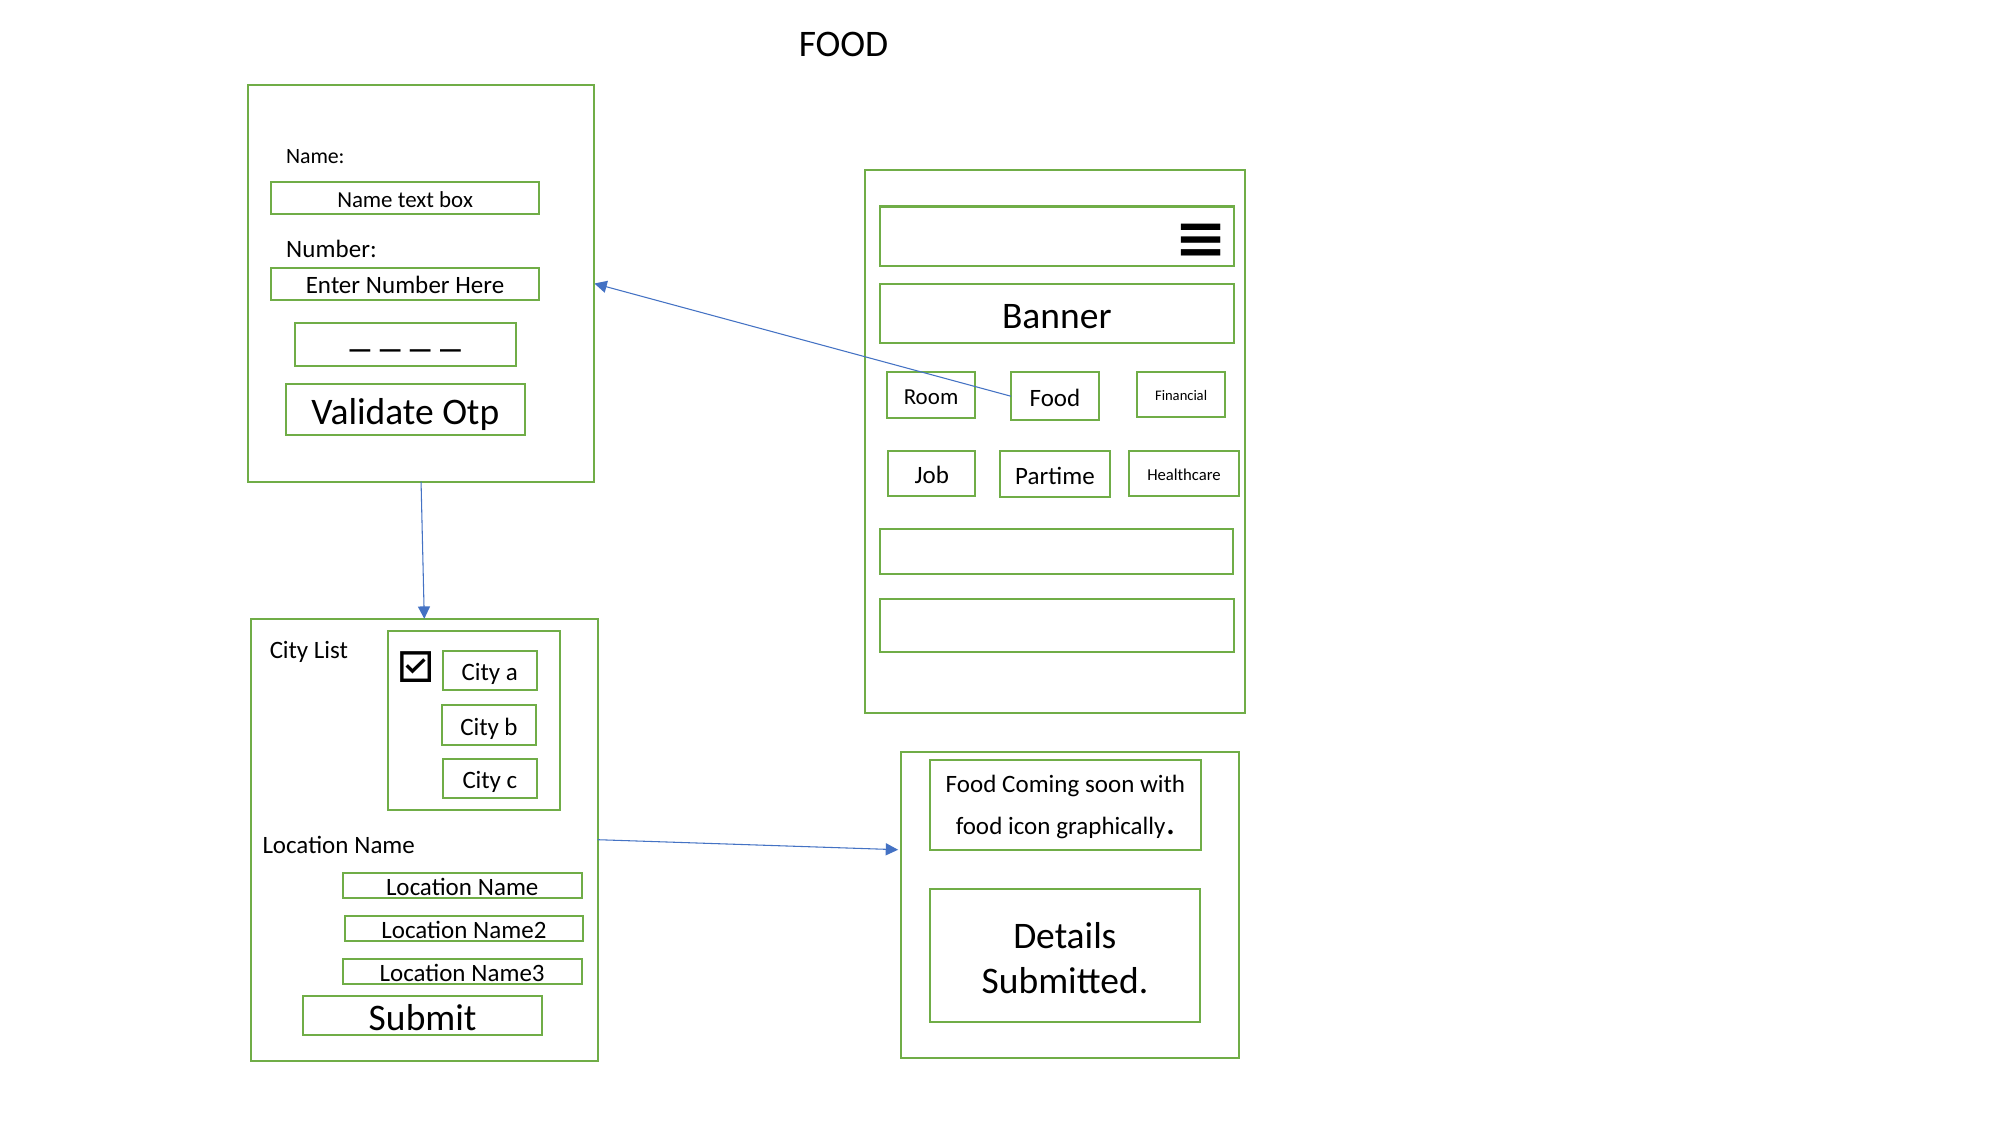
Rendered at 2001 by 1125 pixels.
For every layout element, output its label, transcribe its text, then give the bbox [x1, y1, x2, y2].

text_box Name: [271, 134, 415, 176]
text_box Location Name [342, 872, 583, 899]
text_box Submit [302, 995, 543, 1036]
text_box _ _ _ _ [294, 322, 517, 367]
text_box Financial [1136, 371, 1226, 418]
text_box Job [887, 450, 976, 497]
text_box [597, 839, 899, 850]
text_box Validate Otp [285, 383, 526, 436]
text_box [879, 205, 1235, 267]
text_box Food Coming soon with food icon graphically. [929, 759, 1202, 851]
text_box [900, 751, 1240, 1059]
picture [388, 639, 443, 694]
text_box Room [886, 397, 976, 419]
text_box [864, 169, 1246, 714]
text_box FOOD [362, 11, 1325, 72]
text_box City a [439, 701, 556, 752]
text_box [250, 618, 599, 1062]
text_box Location Name3 [342, 958, 583, 985]
text_box Location Name [247, 820, 459, 866]
text_box [247, 84, 595, 483]
text_box Food [1010, 371, 1100, 421]
text_box Name text box [270, 181, 540, 215]
text_box Location Name2 [344, 915, 584, 942]
text_box Healthcare [1128, 450, 1240, 497]
text_box Partime [999, 450, 1111, 498]
text_box Banner [1011, 283, 1235, 344]
text_box [879, 528, 1234, 575]
text_box Details Submitted. [929, 888, 1201, 1023]
text_box Enter Number Here [270, 267, 540, 301]
text_box [387, 630, 561, 811]
text_box Number: [271, 224, 415, 270]
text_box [421, 481, 425, 619]
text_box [594, 283, 1011, 397]
text_box [879, 598, 1235, 653]
text_box City List [255, 626, 384, 671]
text_box City c [442, 758, 538, 799]
picture [1174, 214, 1226, 265]
text_box City b [441, 704, 537, 746]
text_box City a [443, 650, 538, 691]
